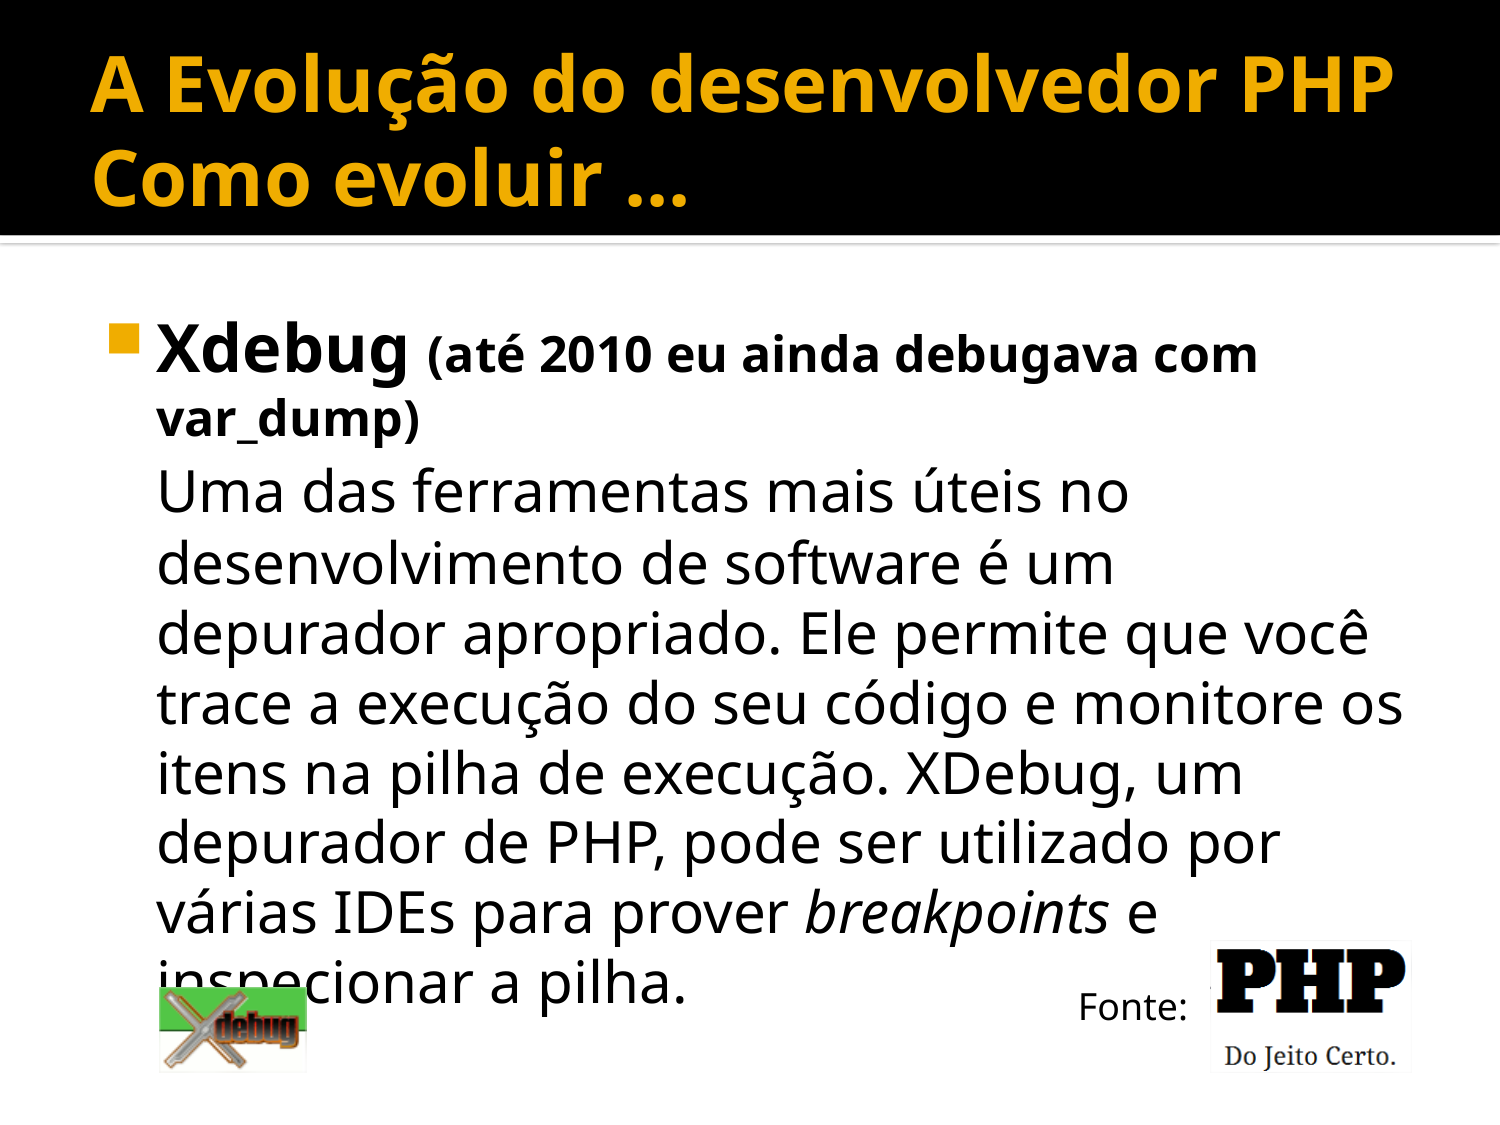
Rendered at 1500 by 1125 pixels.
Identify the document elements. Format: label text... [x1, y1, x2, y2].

title A Evolução do desenvolvedor PHP Como evoluir ... [75, 25, 1425, 231]
picture [159, 987, 307, 1073]
text_box Fonte: [1063, 975, 1203, 1036]
list Xdebug (até 2010 eu ainda debugava com var_dump) Uma das ferramentas mais úteis no desenvolvimento de software é um depurador apropriado. Ele permite que você trace a execução do seu código e monitore os itens na pilha de execução. XDebug, um depurador de PHP, pode ser utilizado por várias IDEs para prover breakpoints e inspecionar a pilha. [75, 291, 1425, 1050]
picture [1210, 940, 1412, 1073]
